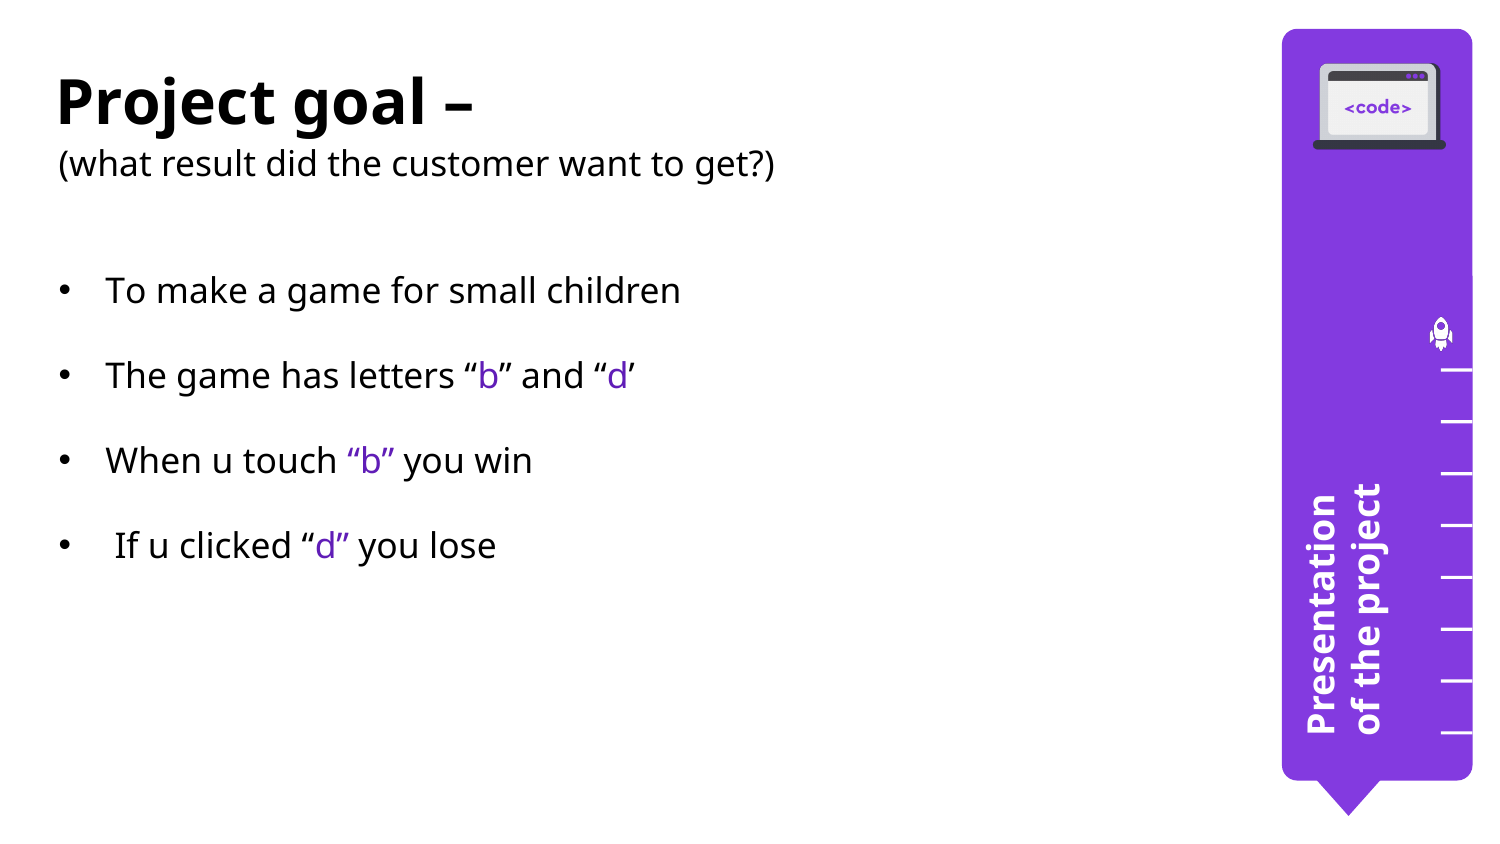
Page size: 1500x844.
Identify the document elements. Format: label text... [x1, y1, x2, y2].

text_box (what result did the customer want to get?) To make a game for small children The game has letters “b” and “d’ When u touch “b” you win If u clicked “d” you lose [43, 125, 1212, 800]
picture [1281, 13, 1473, 195]
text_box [1281, 201, 1473, 817]
text_box Project goal – [55, 50, 1212, 125]
picture [1423, 310, 1459, 358]
